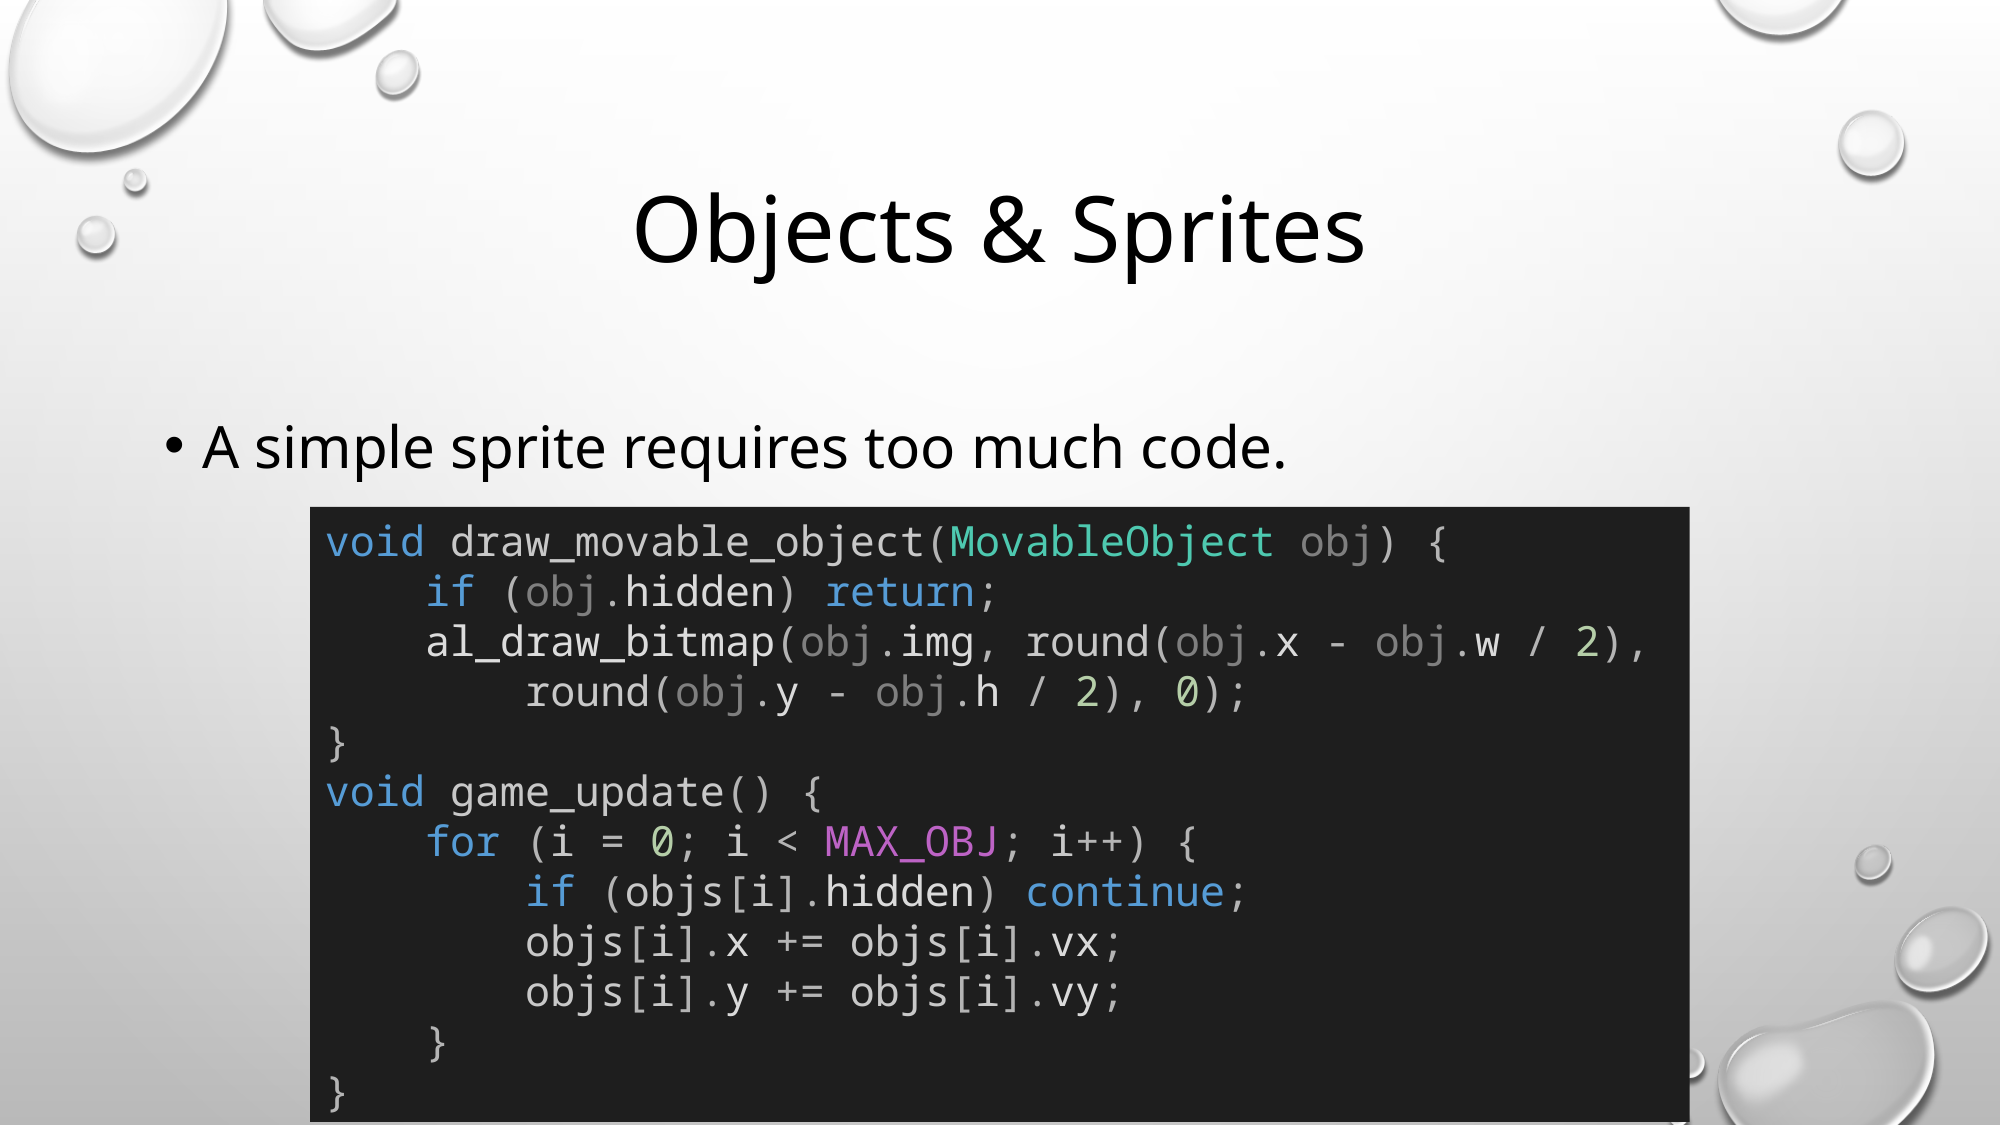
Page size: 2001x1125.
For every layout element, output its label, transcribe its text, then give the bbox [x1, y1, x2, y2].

text_box void draw_movable_object(MovableObject obj) { if (obj.hidden) return; al_draw_bitmap(obj.img, round(obj.x - obj.w / 2), round(obj.y - obj.h / 2), 0); } void game_update() { for (i = 0; i < MAX_OBJ; i++) { if (objs[i].hidden) continue; objs[i].x += objs[i].vx; objs[i].y += objs[i].vy; } } [309, 506, 1690, 1122]
title Objects & Sprites [149, 101, 1851, 364]
list A simple sprite requires too much code. [149, 388, 1850, 950]
picture [0, 0, 2000, 1125]
